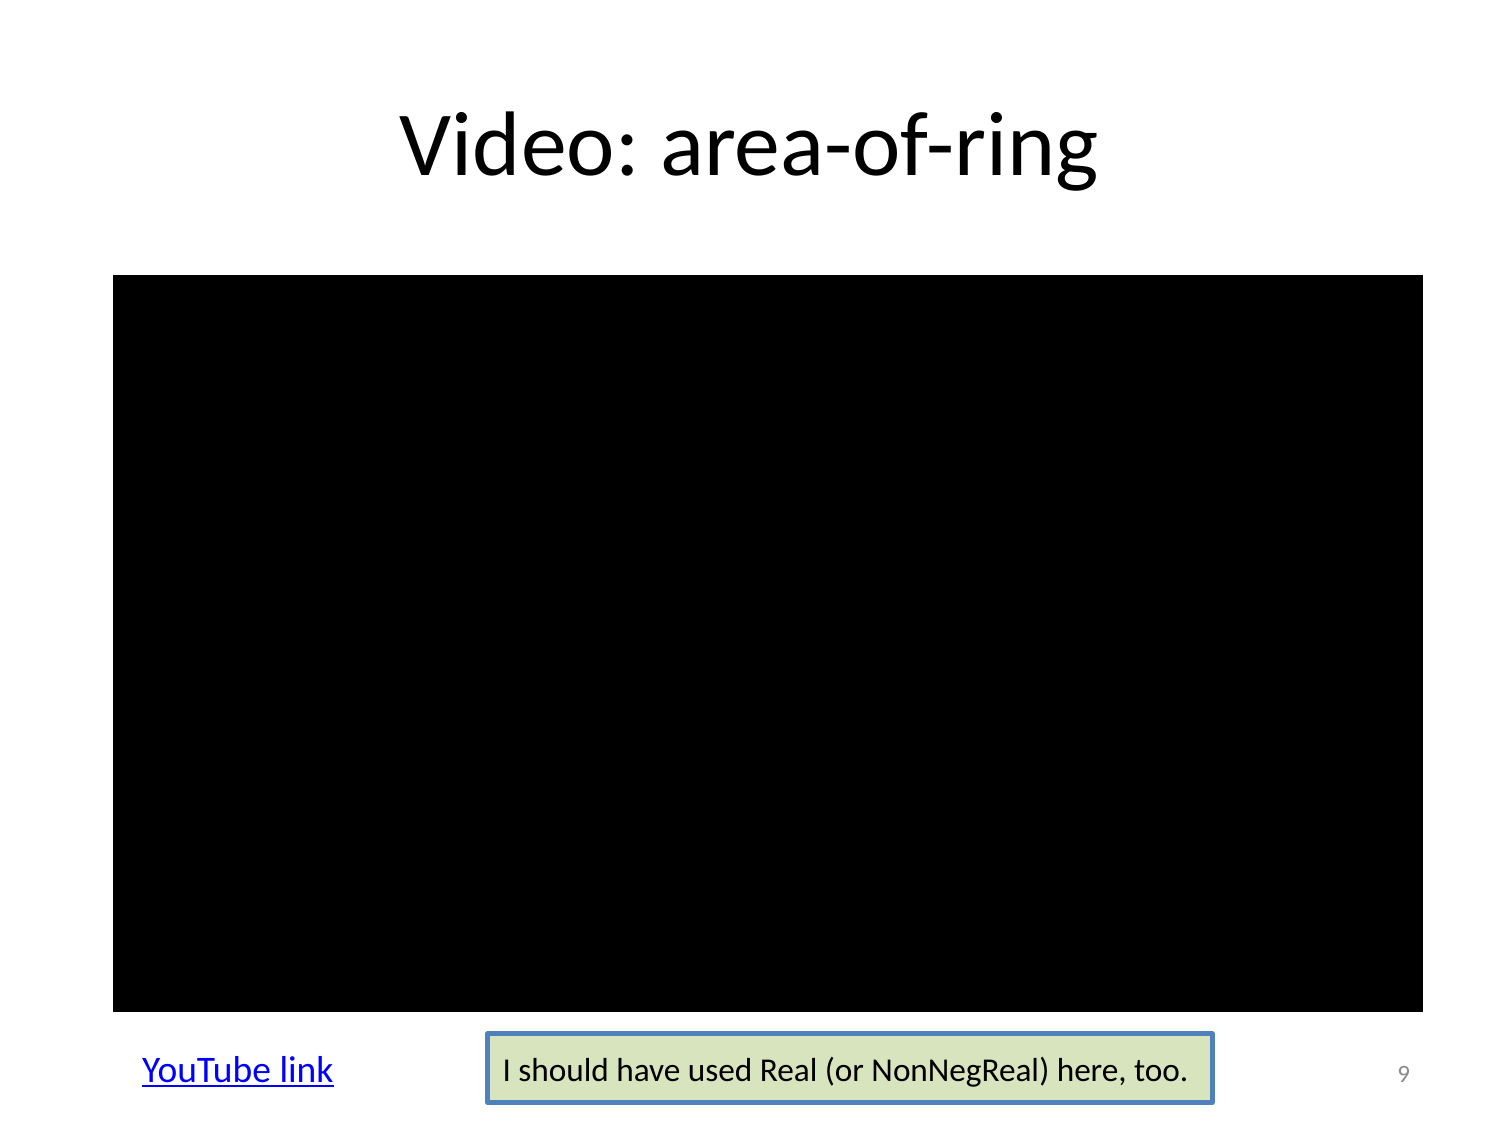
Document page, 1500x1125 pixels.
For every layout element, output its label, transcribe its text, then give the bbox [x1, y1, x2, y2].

text_box I should have used Real (or NonNegReal) here, too. [485, 1031, 1215, 1105]
slide_number 9 [1215, 1042, 1425, 1103]
text_box YouTube link [127, 1037, 349, 1098]
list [112, 274, 1424, 1013]
title Video: area-of-ring [75, 45, 1425, 233]
